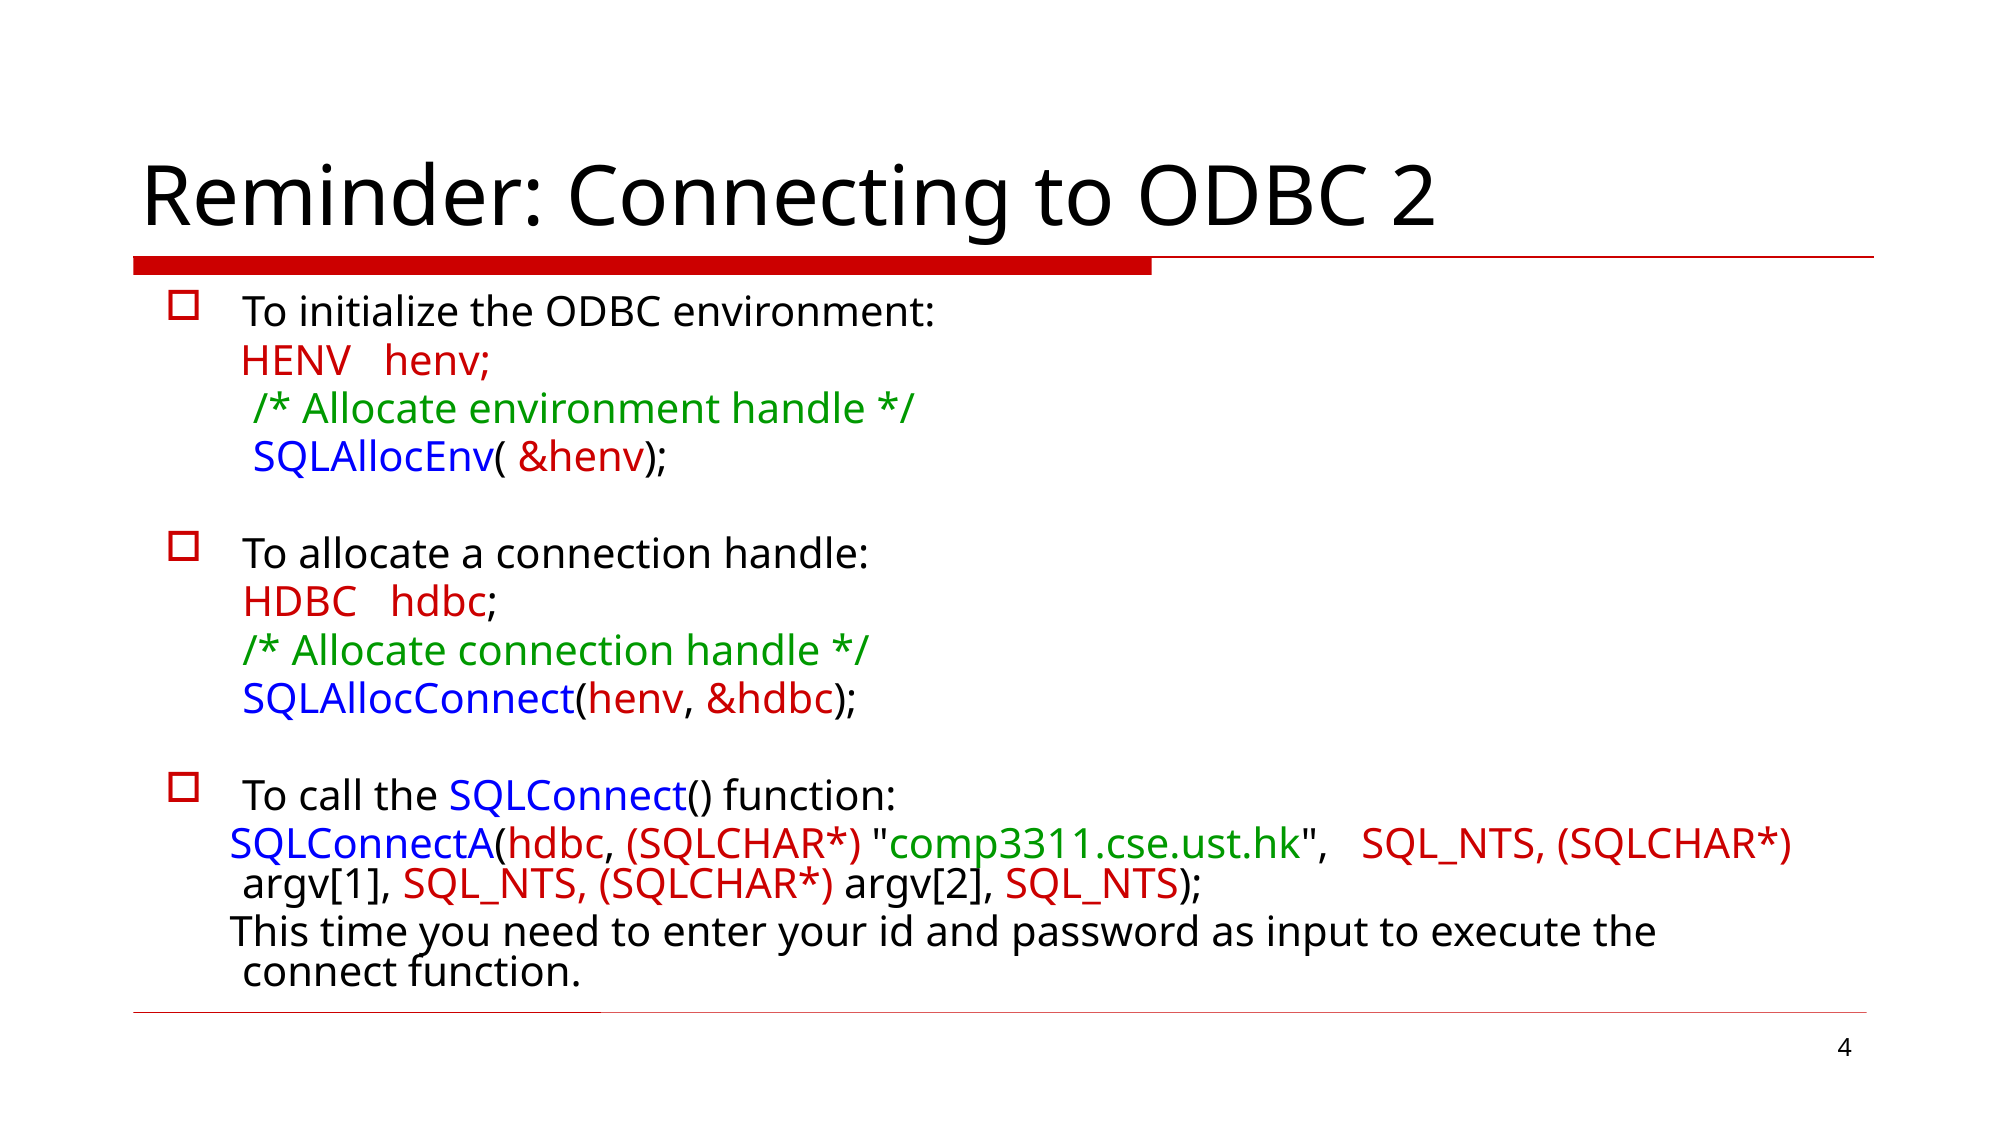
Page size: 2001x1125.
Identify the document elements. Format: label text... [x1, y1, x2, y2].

list To initialize the ODBC environment: HENV henv; /* Allocate environment handle */ SQLAllocEnv( &henv); To allocate a connection handle: HDBC hdbc; /* Allocate connection handle */ SQLAllocConnect(henv, &hdbc); To call the SQLConnect() function: SQLConnectA(hdbc, (SQLCHAR*) "comp3311.cse.ust.hk", SQL_NTS, (SQLCHAR*) argv[1], SQL_NTS, (SQLCHAR*) argv[2], SQL_NTS); This time you need to enter your id and password as input to execute the connect function. [150, 287, 1825, 988]
slide_number 4 [1433, 1024, 1867, 1103]
title Reminder: Connecting to ODBC 2 [125, 50, 1876, 250]
